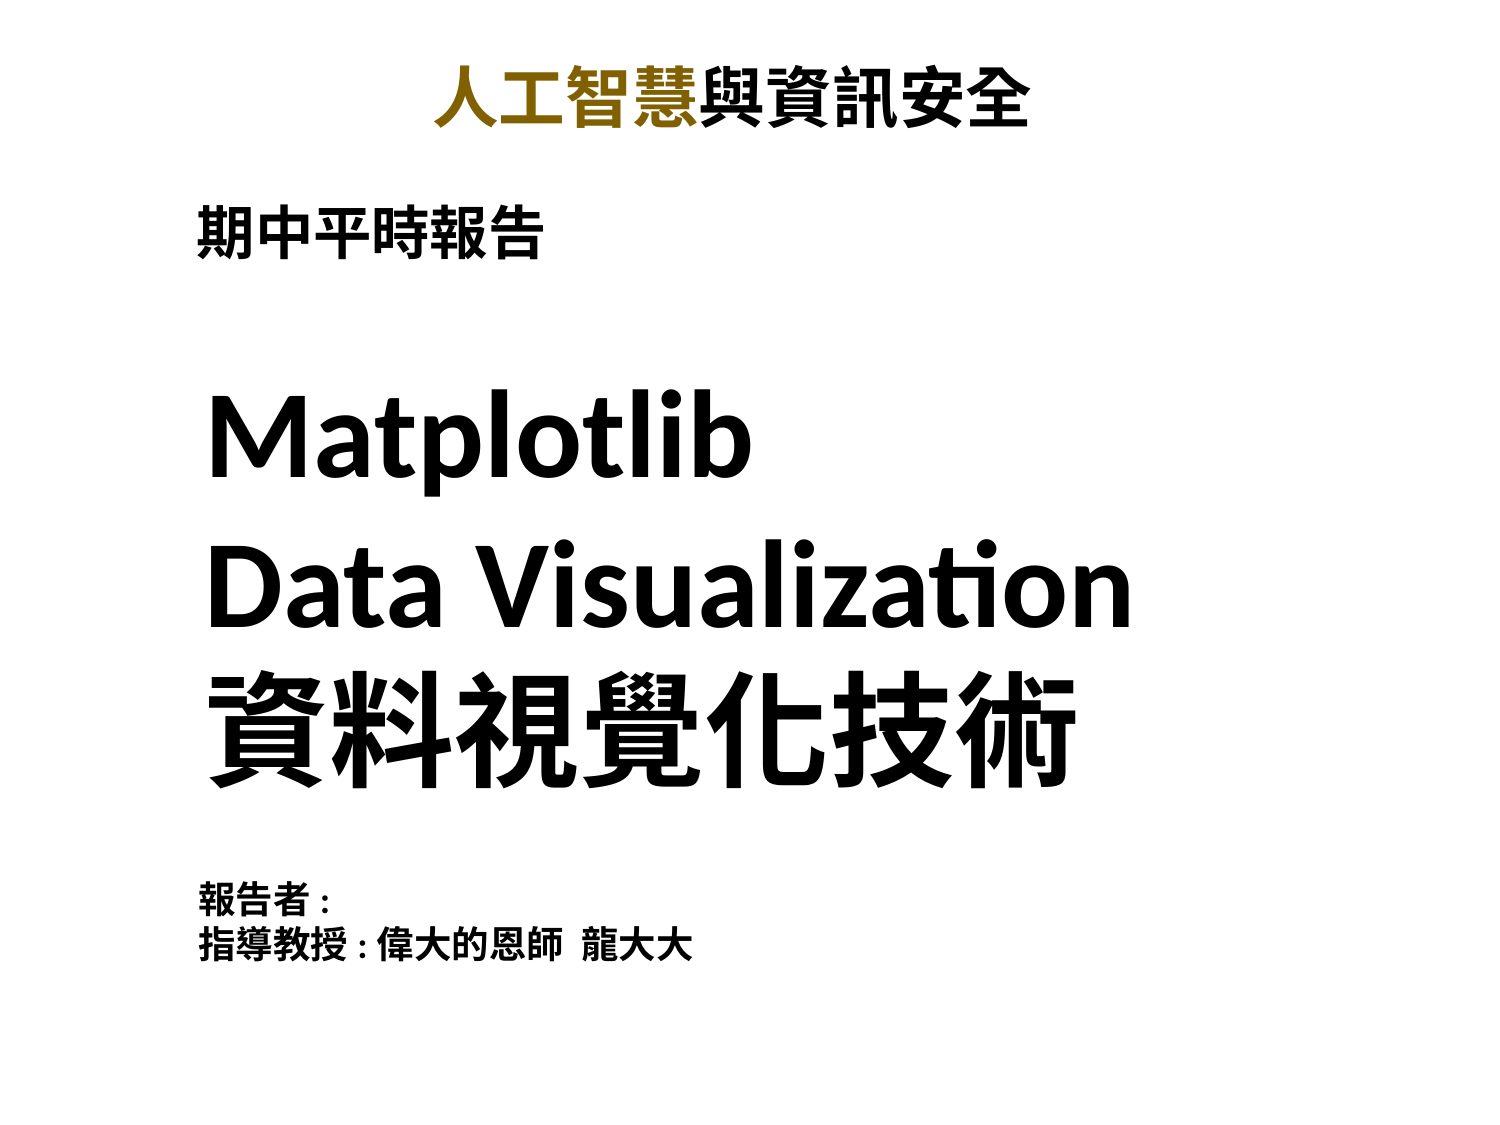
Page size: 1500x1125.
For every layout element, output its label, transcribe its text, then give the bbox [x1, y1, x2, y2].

text_box 期中平時報告 [182, 189, 562, 274]
text_box 報告者: 指導教授:偉大的恩師 龍大大 [183, 868, 709, 974]
text_box Matplotlib Data Visualization 資料視覺化技術 [189, 344, 1210, 810]
title 人工智慧與資訊安全 [94, 53, 1370, 145]
